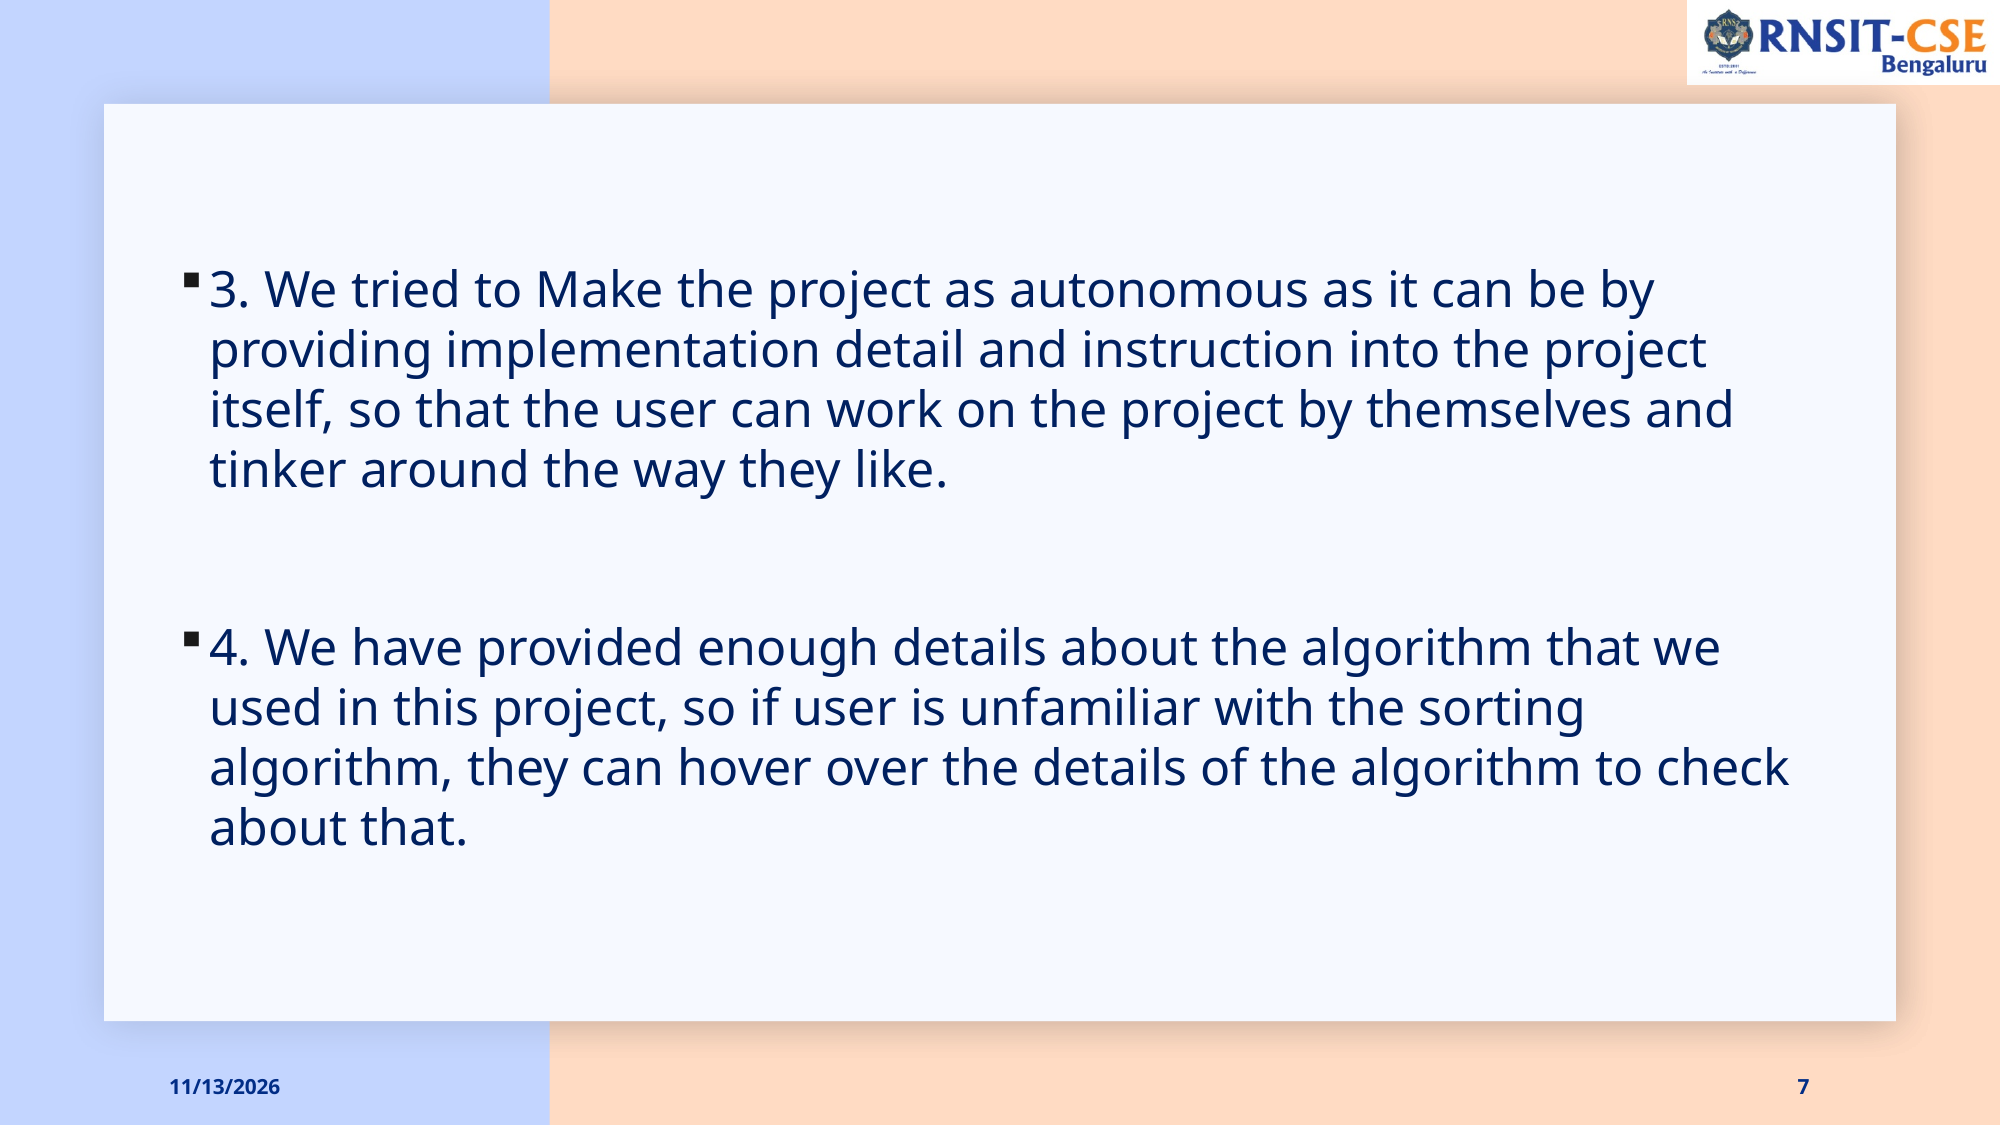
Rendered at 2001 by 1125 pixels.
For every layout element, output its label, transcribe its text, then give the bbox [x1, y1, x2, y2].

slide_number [154, 1057, 579, 1118]
picture [1687, 0, 2000, 85]
slide_number 7 [1782, 1057, 1932, 1118]
list 3. We tried to Make the project as autonomous as it can be by providing implementation detail and instruction into the project itself, so that the user can work on the project by themselves and tinker around the way they like. 4. We have provided enough details about the algorithm that we used in this project, so if user is unfamiliar with the sorting algorithm, they can hover over the details of the algorithm to check about that. [179, 249, 1830, 963]
